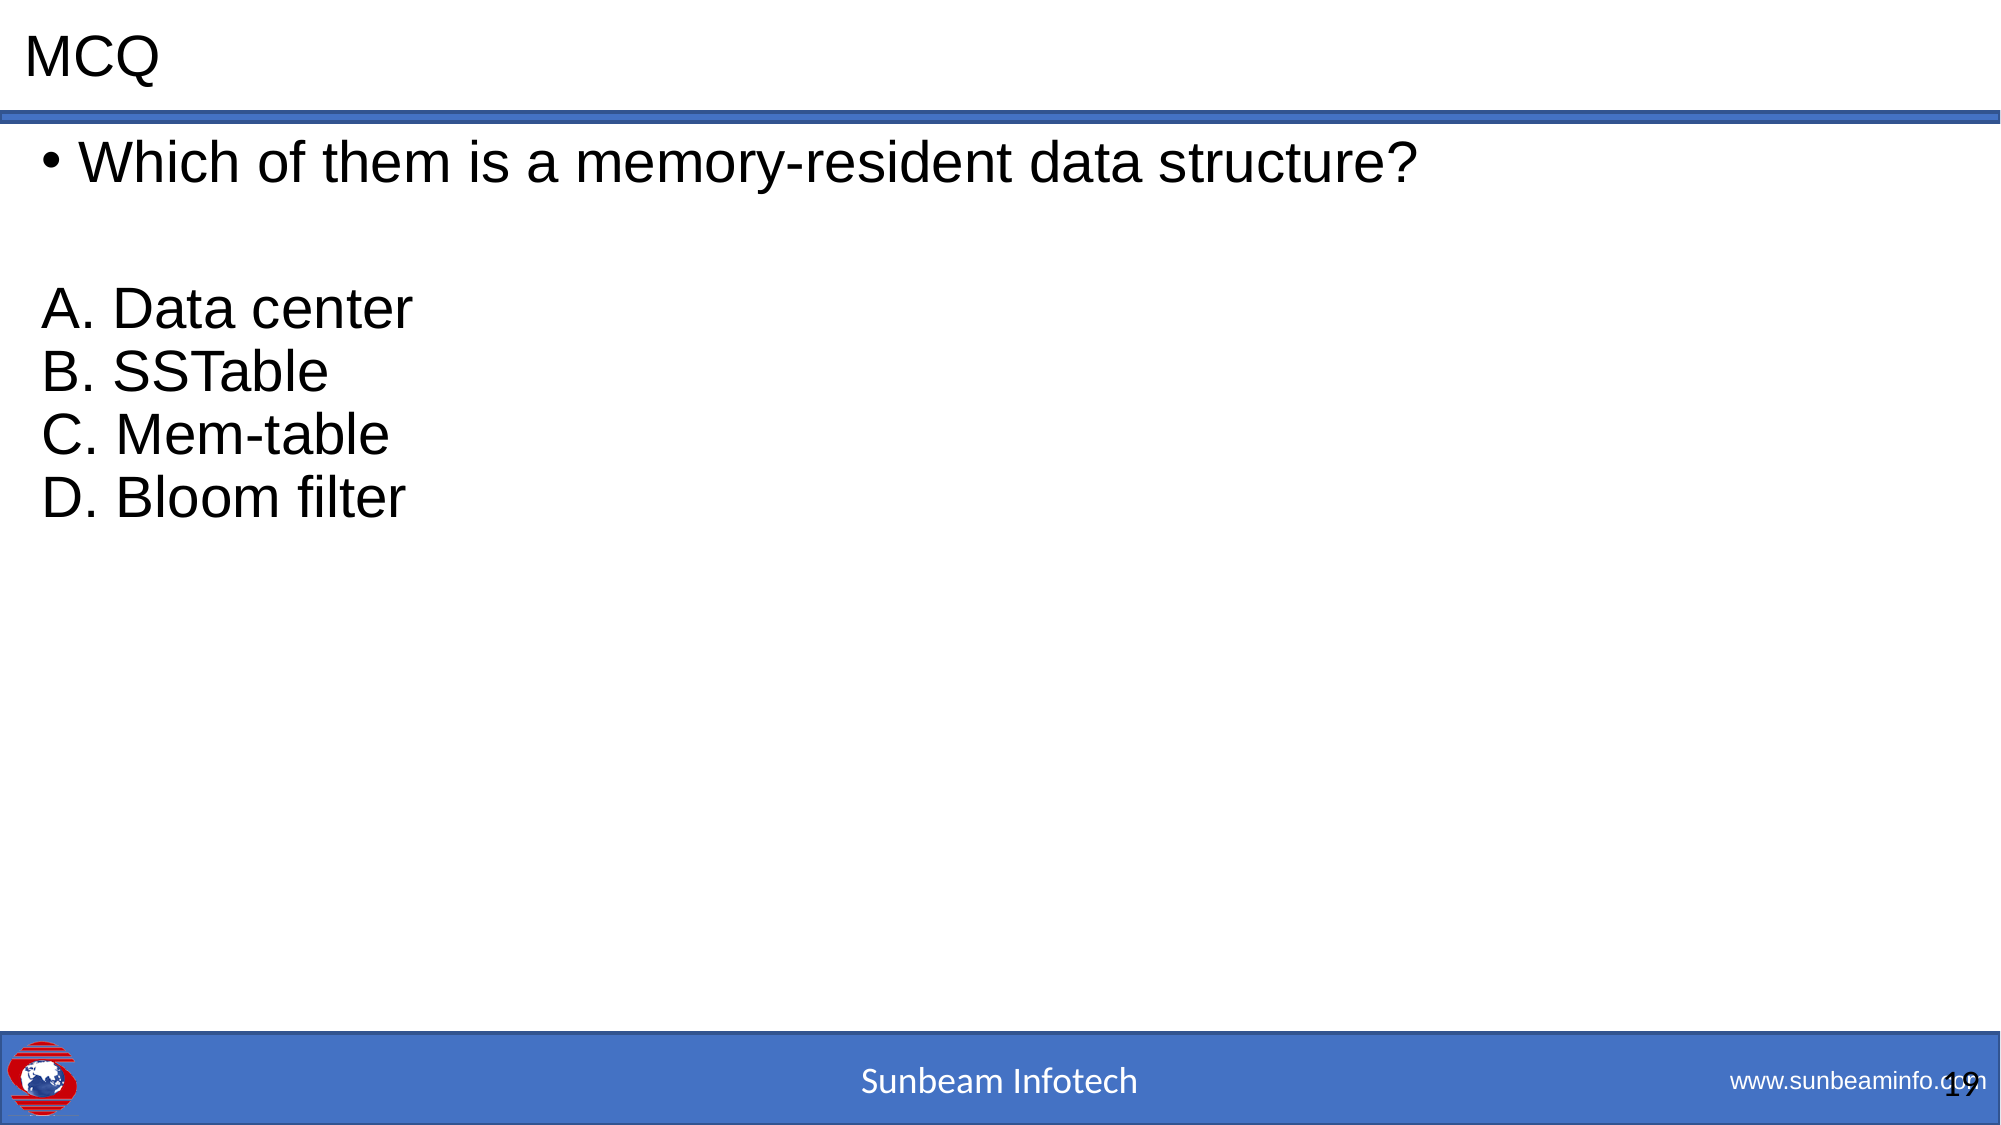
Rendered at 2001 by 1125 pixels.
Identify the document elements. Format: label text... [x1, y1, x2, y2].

text_box [63, 218, 1952, 323]
slide_number 1 [1879, 1038, 2000, 1125]
title MCQ [4, 5, 1993, 112]
picture [1, 1036, 82, 1116]
list Which of them is a memory-resident data structure? A. Data center B. SSTable C. Mem-table D. Bloom filter [21, 111, 1982, 1001]
